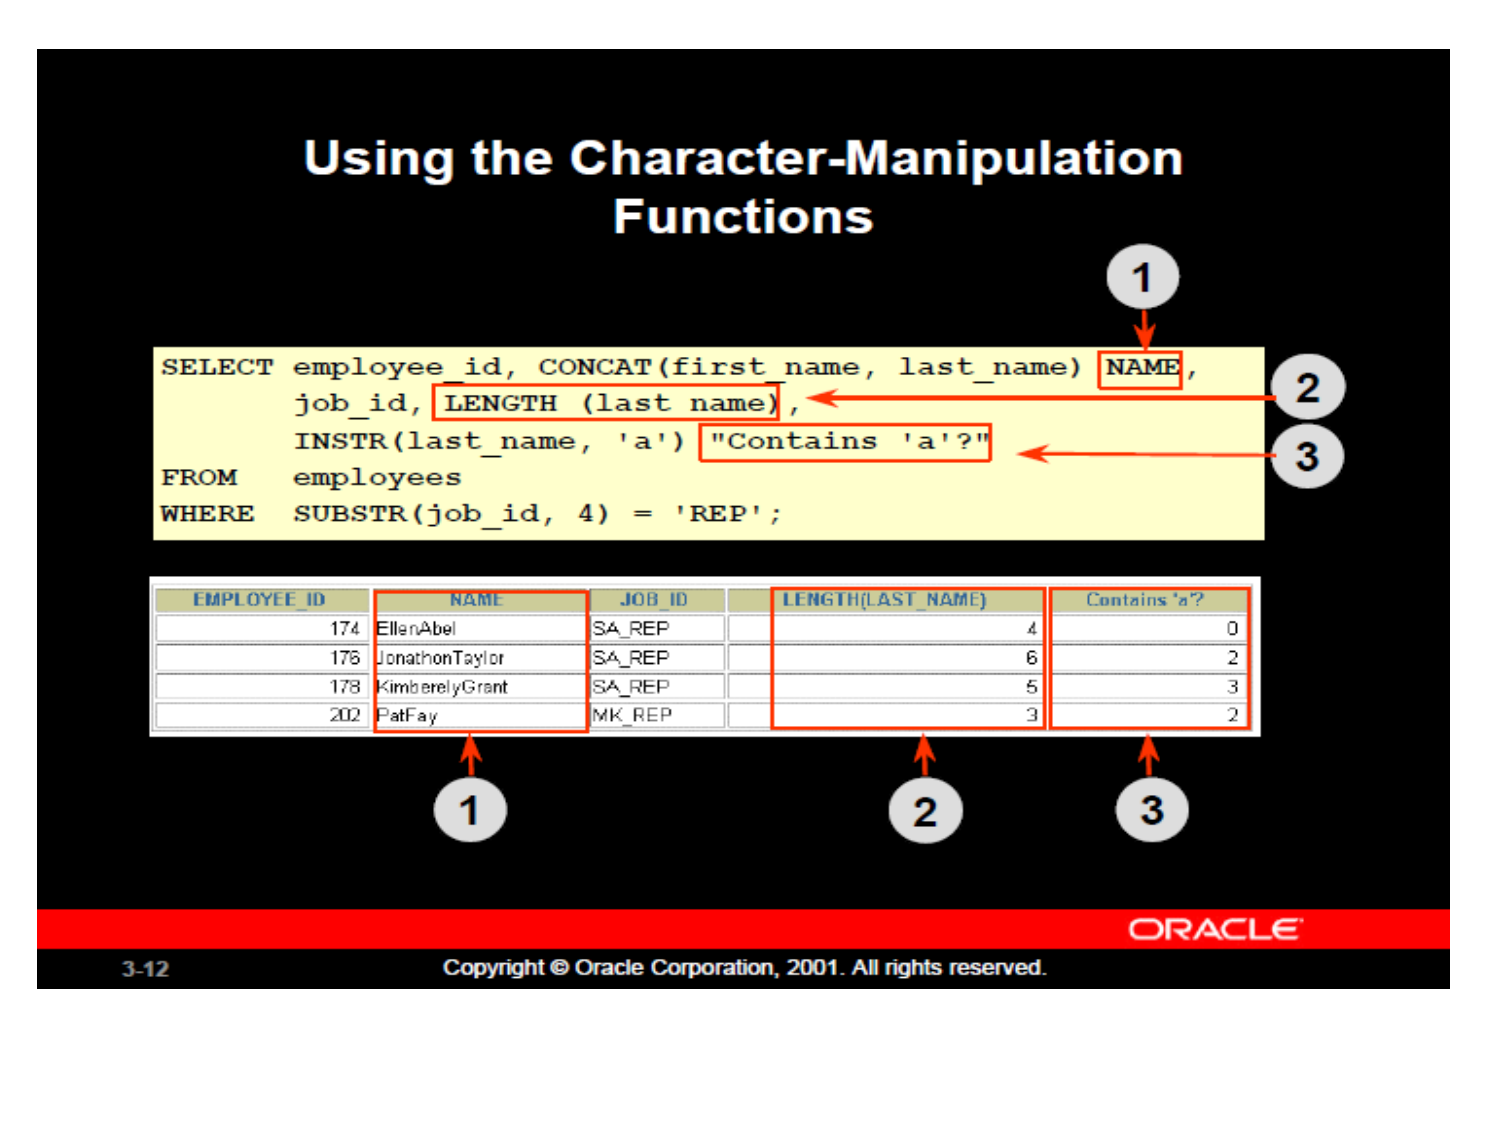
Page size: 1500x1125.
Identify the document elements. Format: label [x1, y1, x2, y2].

picture [37, 49, 1451, 989]
